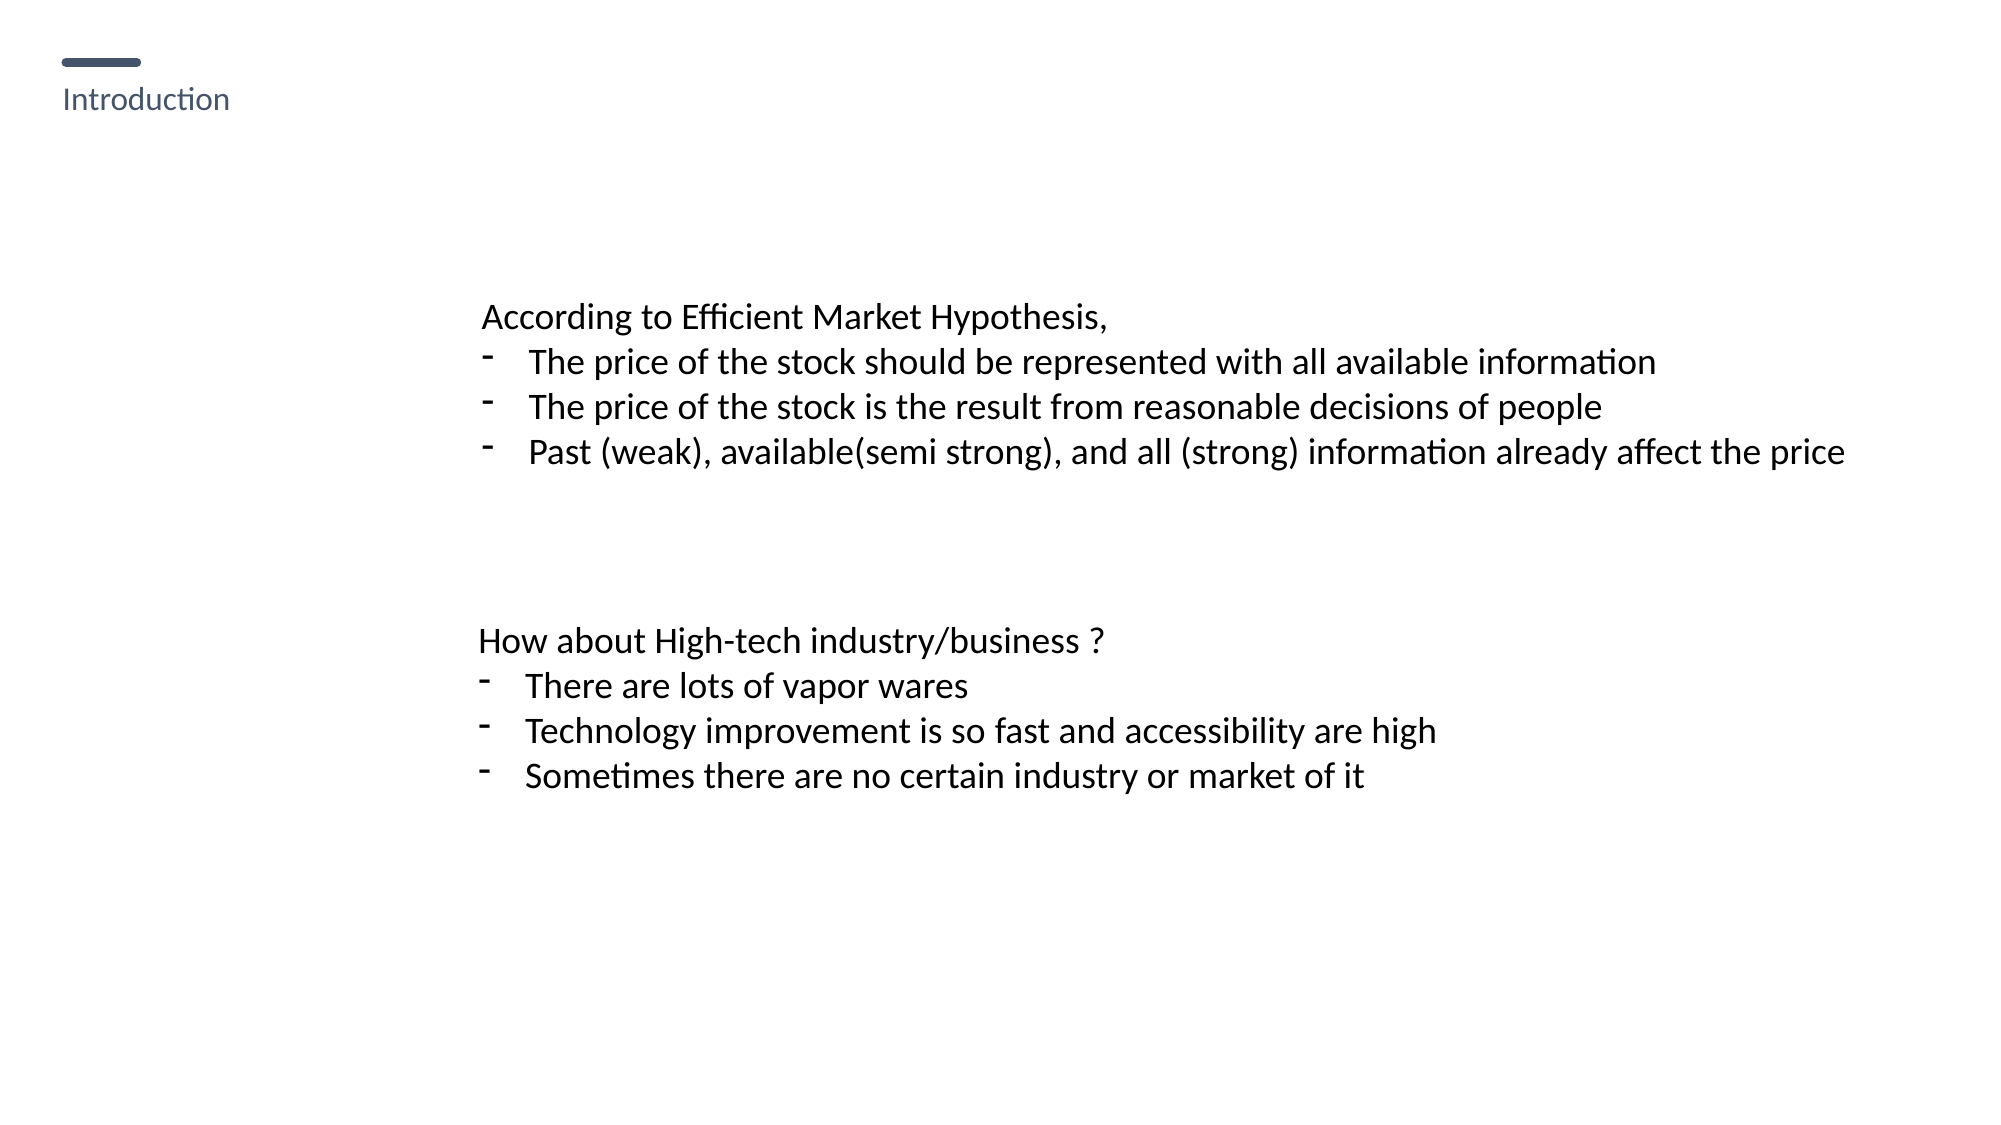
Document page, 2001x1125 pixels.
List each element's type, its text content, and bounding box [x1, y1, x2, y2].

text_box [62, 62, 572, 158]
text_box According to Efficient Market Hypothesis, The price of the stock should be represented with all available information The price of the stock is the result from reasonable decisions of people Past (weak), available(semi strong), and all (strong) information already affect the price [466, 284, 1871, 480]
text_box How about High-tech industry/business ? There are lots of vapor wares Technology improvement is so fast and accessibility are high Sometimes there are no certain industry or market of it [463, 608, 1453, 804]
